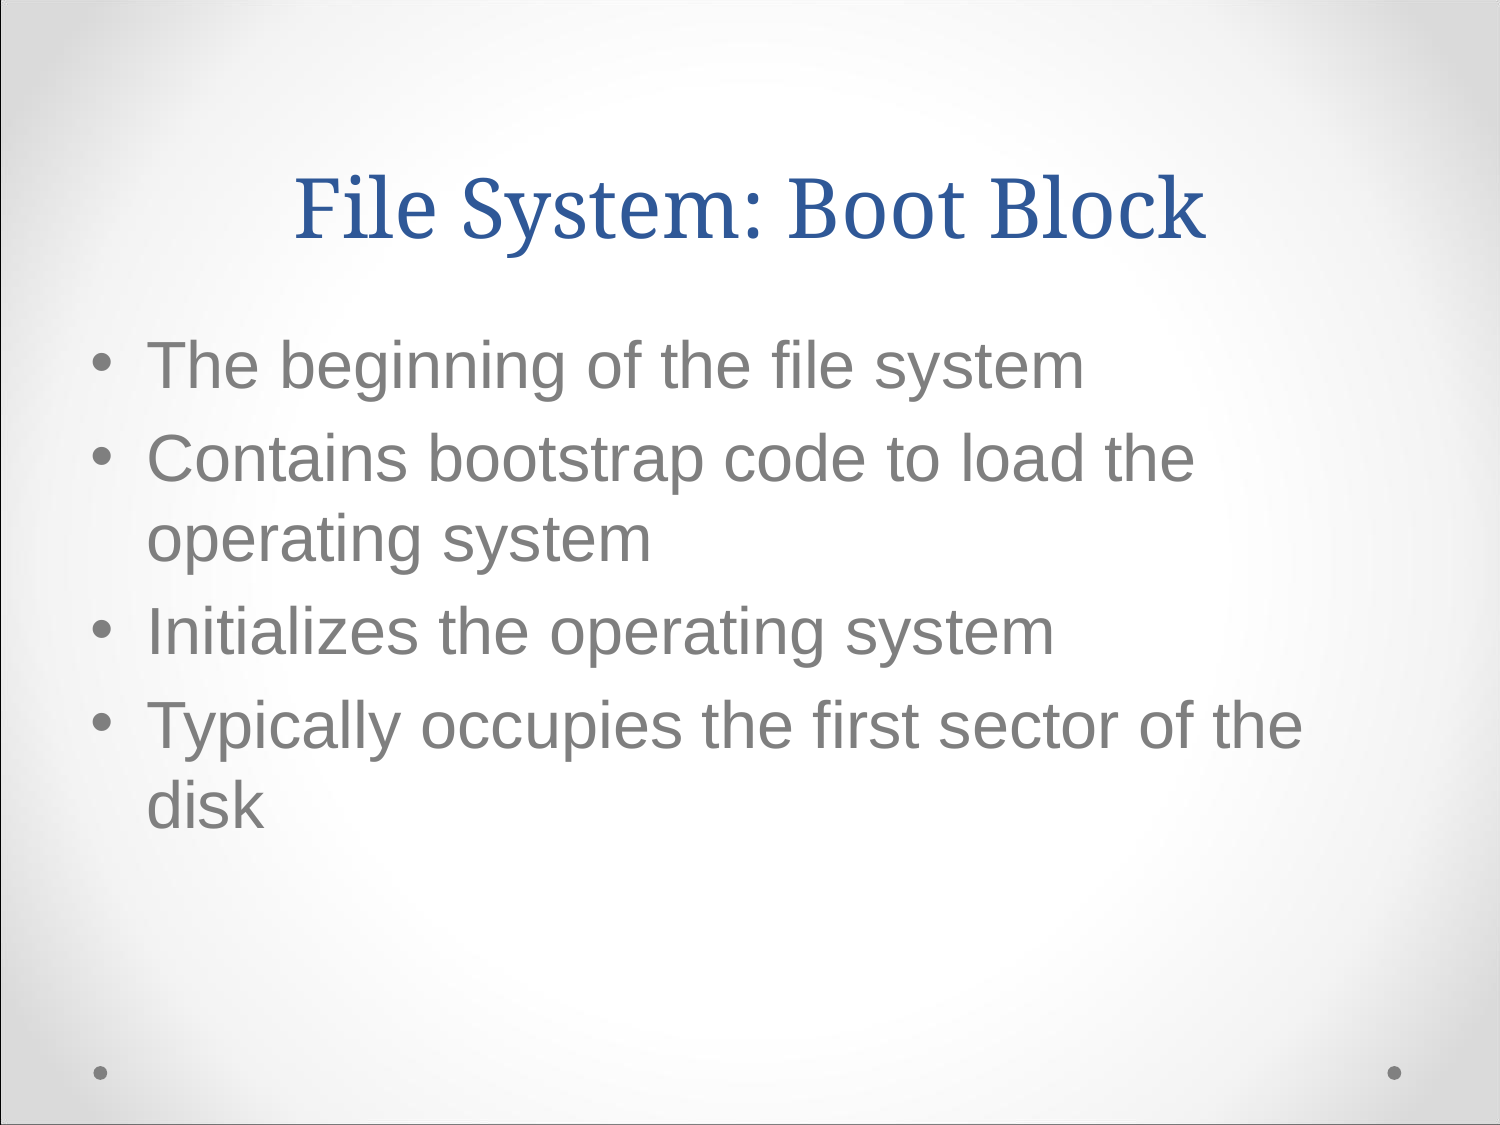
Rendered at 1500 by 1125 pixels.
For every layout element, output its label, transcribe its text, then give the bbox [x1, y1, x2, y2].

title File System: Boot Block [75, 0, 1425, 263]
picture [0, 0, 1500, 1125]
list The beginning of the file system Contains bootstrap code to load the operating system Initializes the operating system Typically occupies the first sector of the disk [74, 314, 1426, 1006]
